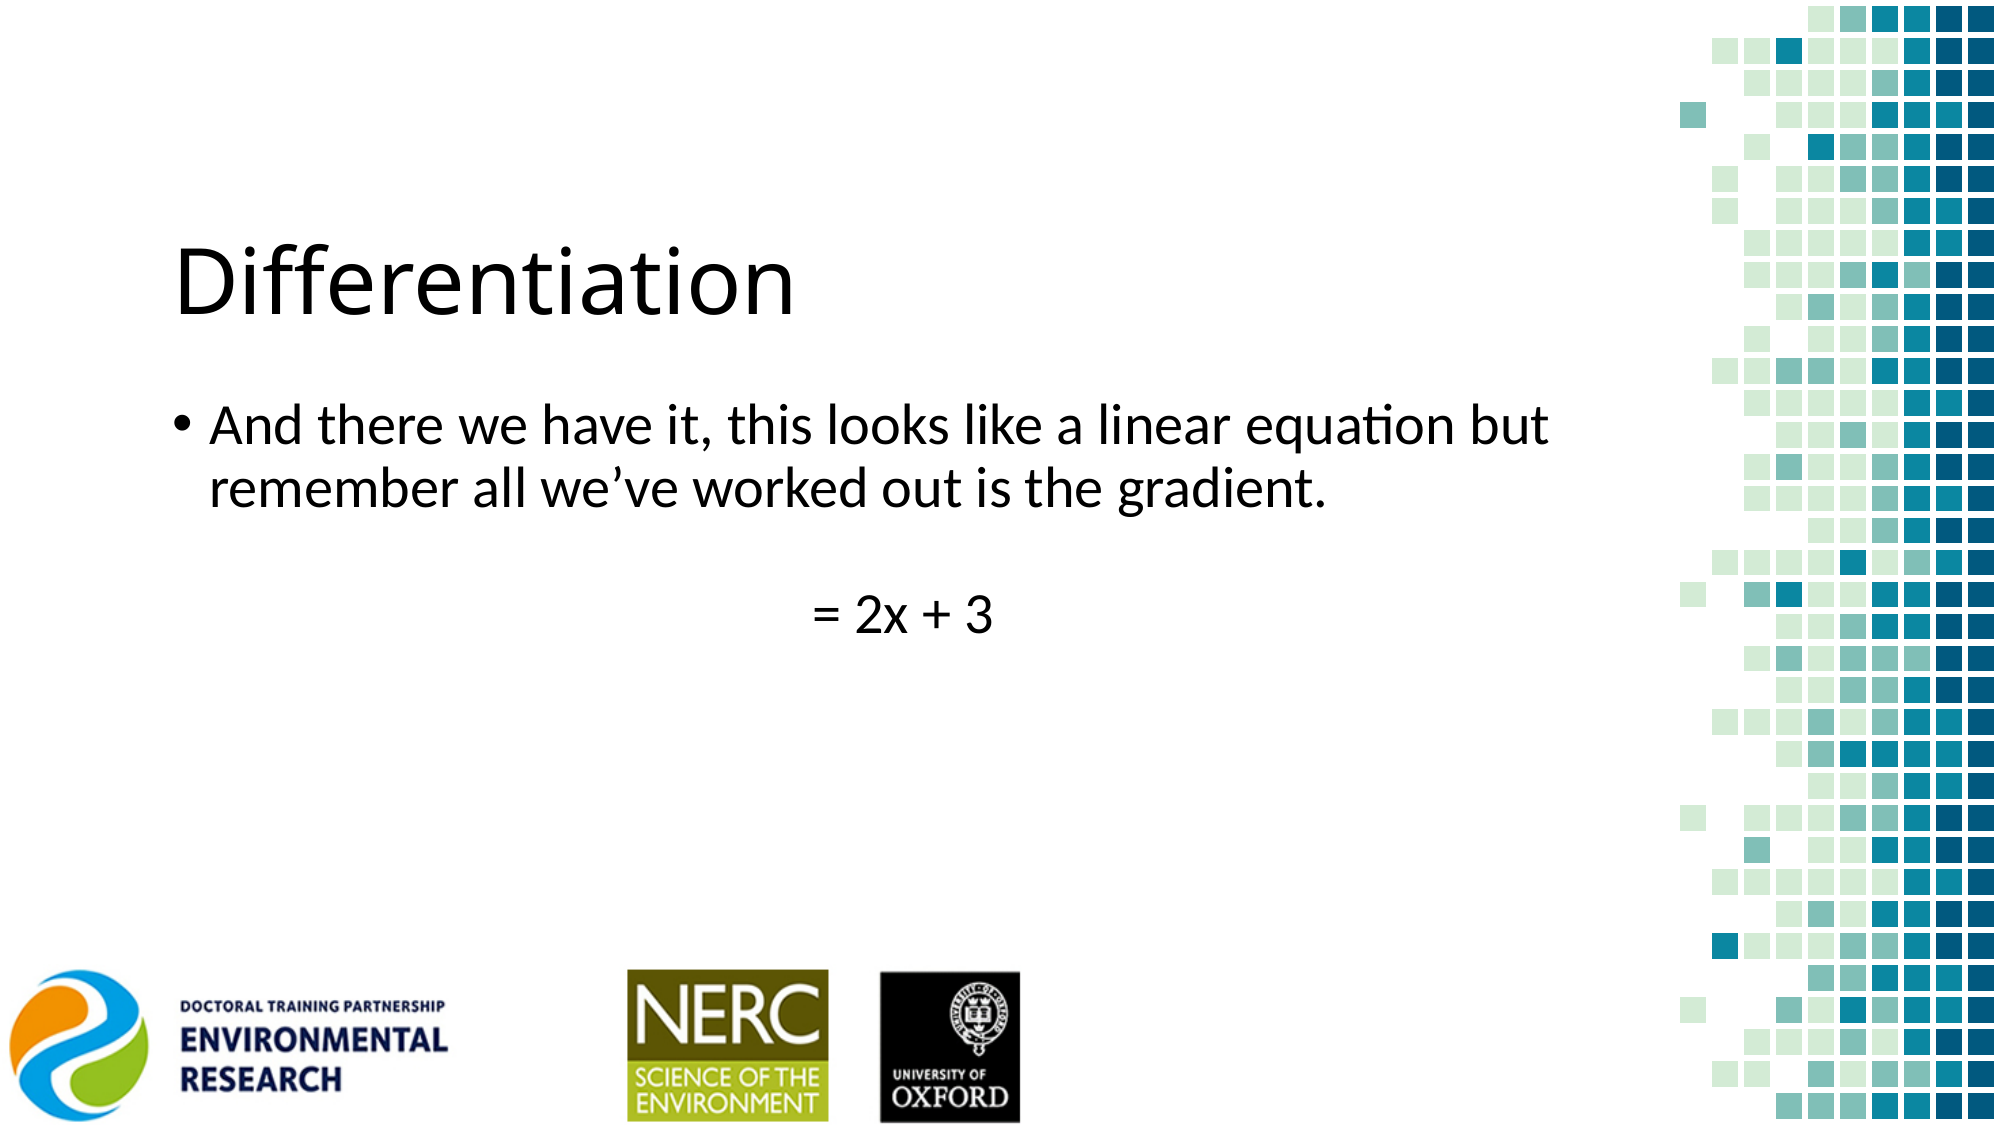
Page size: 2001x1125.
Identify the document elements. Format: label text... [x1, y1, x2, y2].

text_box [0, 964, 1676, 1125]
title Differentiation [157, 161, 1636, 350]
